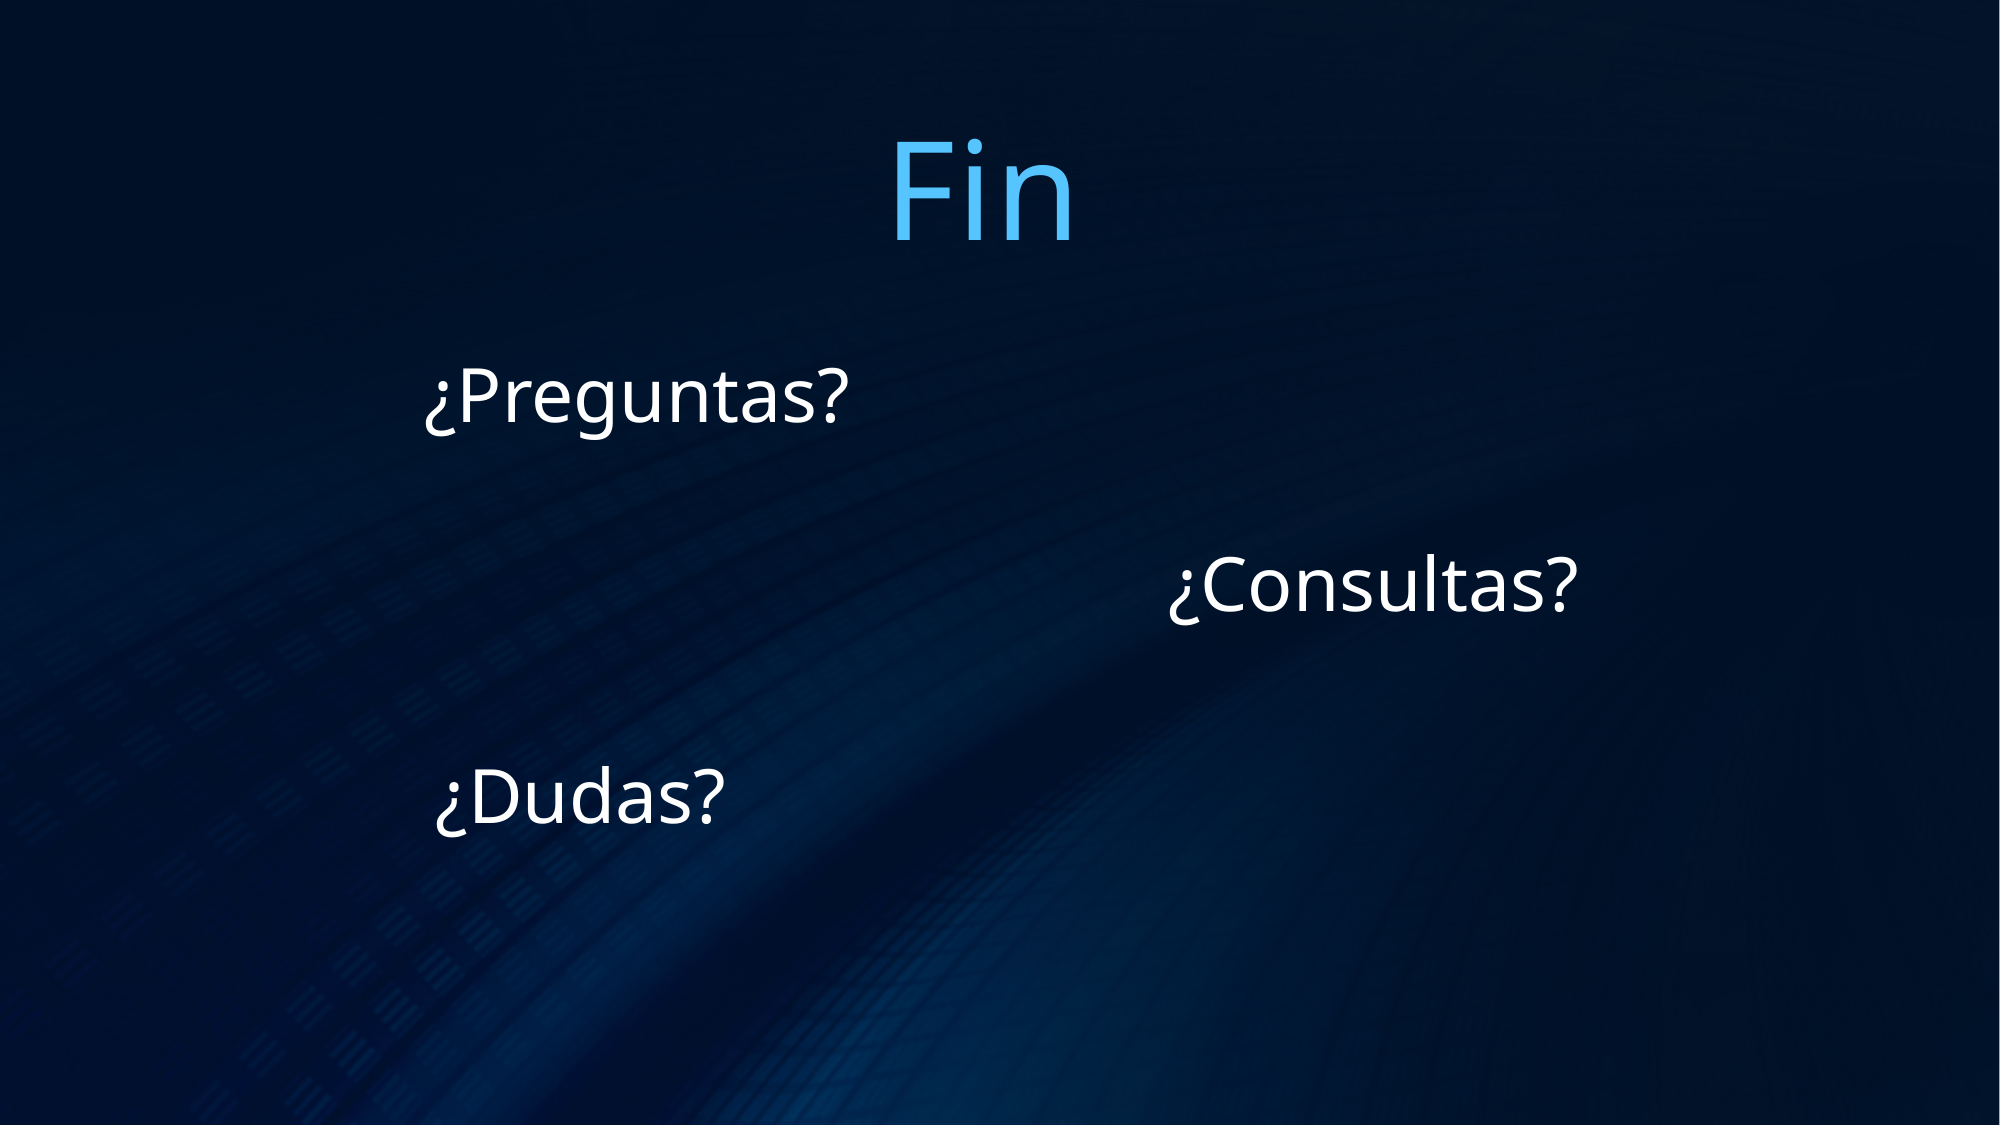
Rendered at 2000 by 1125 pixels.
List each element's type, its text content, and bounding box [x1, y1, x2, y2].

picture [0, 0, 2000, 1125]
list ¿Preguntas? [409, 349, 997, 575]
text_box ¿Consultas? [1153, 538, 1741, 764]
title Fin [869, 90, 1130, 278]
text_box ¿Dudas? [420, 751, 1009, 977]
